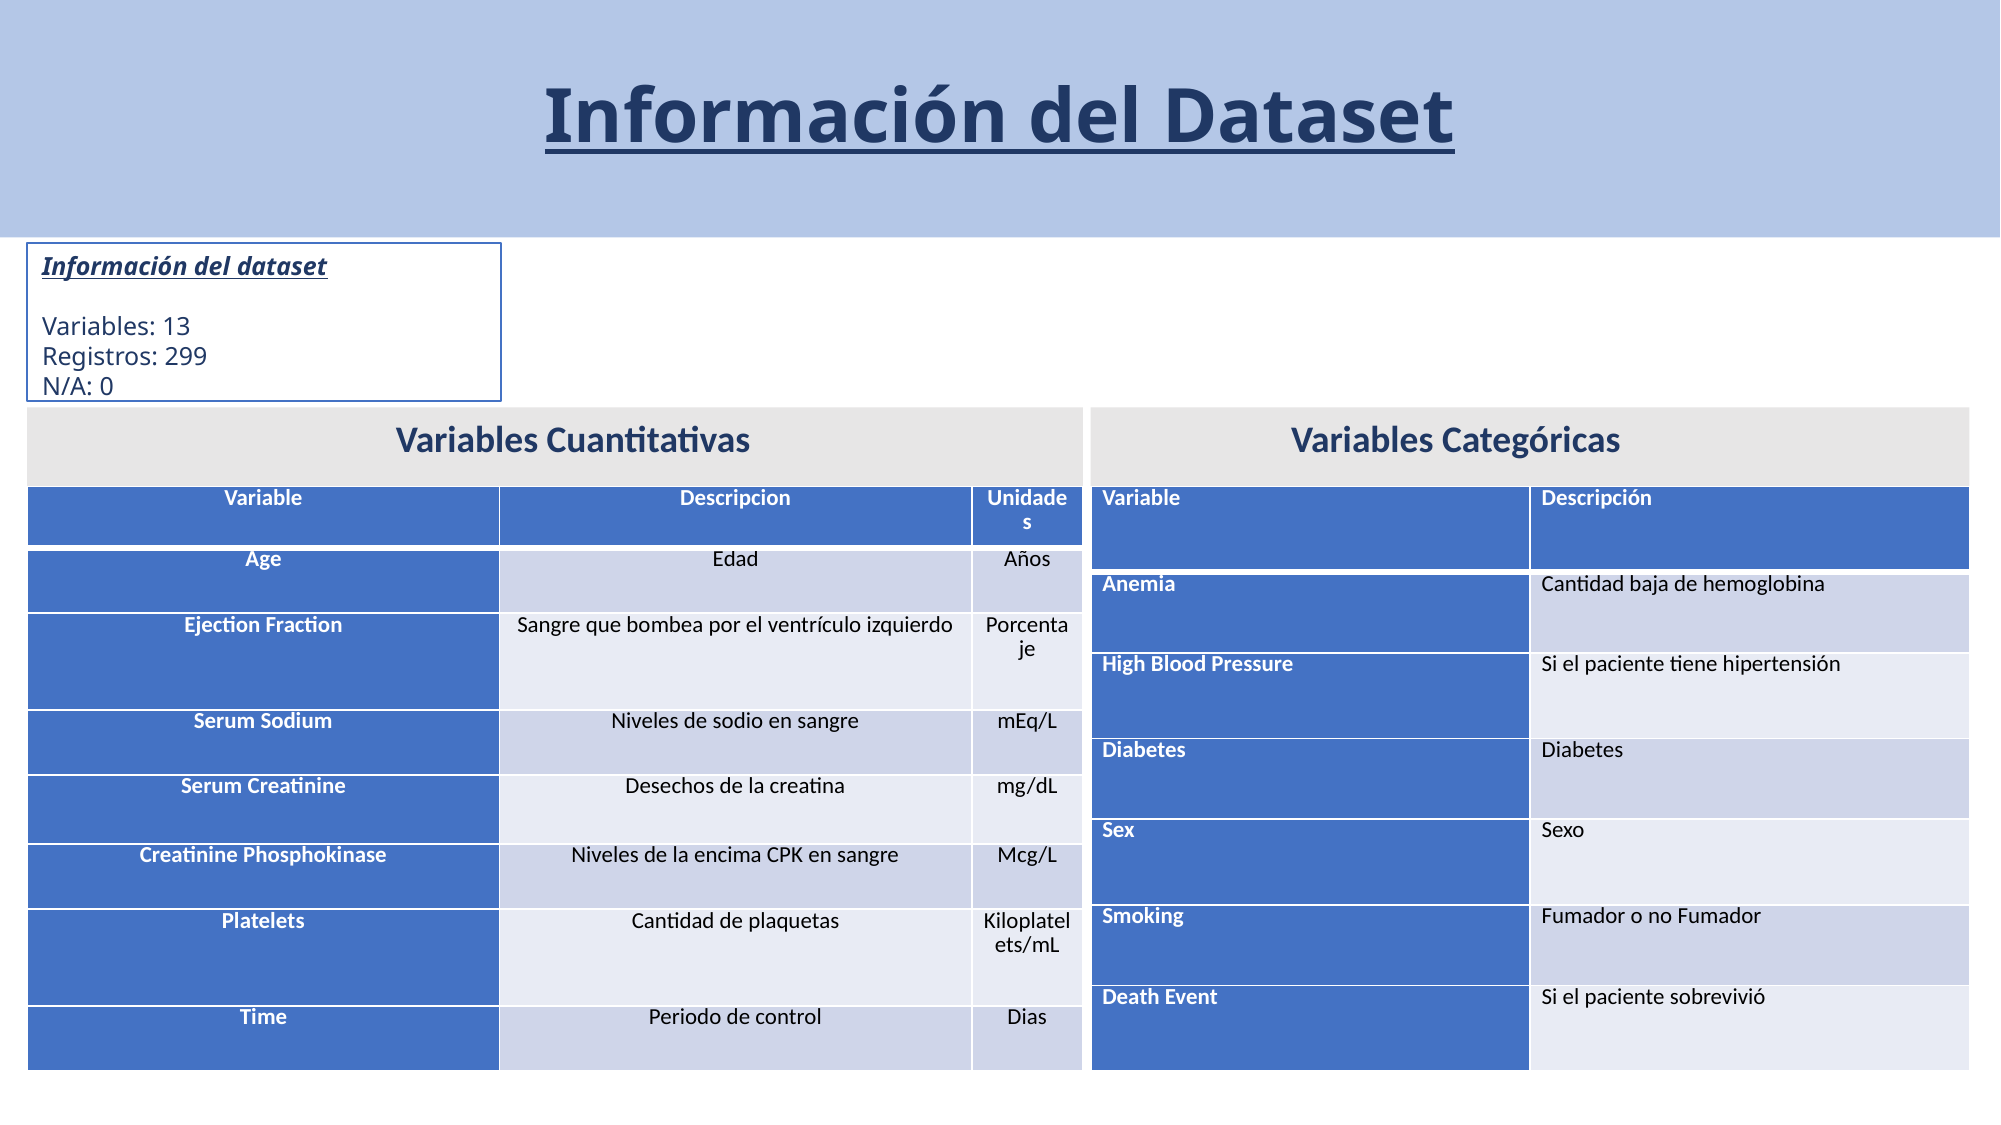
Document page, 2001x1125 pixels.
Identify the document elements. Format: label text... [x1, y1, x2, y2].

title Información del Dataset [137, 9, 1863, 228]
table_cell Age [28, 551, 499, 612]
table_cell Sangre que bombea por el ventrículo izquierdo [500, 614, 971, 709]
table_cell Kiloplatelets/mL [973, 910, 1082, 1005]
table_cell Diabetes [1092, 739, 1529, 818]
table_header Descripcion [500, 487, 971, 545]
table_cell Mcg/L [973, 845, 1082, 908]
table_cell mg/dL [973, 776, 1082, 843]
table_header Descripción [1531, 487, 1969, 569]
text_box [1090, 406, 1970, 486]
table_cell Sexo [1531, 820, 1969, 904]
table_cell mEq/L [973, 711, 1082, 774]
table_cell Anemia [1092, 575, 1529, 652]
table_cell Serum Creatinine [28, 776, 499, 843]
table_header Variable [28, 487, 499, 545]
table_cell Sex [1092, 820, 1529, 904]
text_box [0, 0, 2000, 238]
text_box Variables Categóricas [1276, 407, 1863, 468]
table_cell Diabetes [1531, 739, 1969, 818]
table_cell Si el paciente tiene hipertensión [1531, 654, 1969, 738]
table_cell Cantidad de plaquetas [500, 910, 971, 1005]
table_cell Periodo de control [500, 1007, 971, 1070]
table_cell High Blood Pressure [1092, 654, 1529, 738]
table_cell Time [28, 1007, 499, 1070]
table_cell Años [973, 551, 1082, 612]
text_box [26, 406, 1084, 486]
table_cell Si el paciente sobrevivió [1531, 986, 1969, 1070]
table_cell Fumador o no Fumador [1531, 906, 1969, 985]
table_cell Smoking [1092, 906, 1529, 985]
table_cell Edad [500, 551, 971, 612]
text_box [27, 243, 501, 402]
table_cell Dias [973, 1007, 1082, 1070]
text_box Variables Cuantitativas [55, 407, 1091, 468]
table_header Variable [1092, 487, 1529, 569]
table_cell Death Event [1092, 986, 1529, 1070]
table_header Unidades [973, 487, 1082, 545]
table_cell Niveles de sodio en sangre [500, 711, 971, 774]
table_cell Desechos de la creatina [500, 776, 971, 843]
table_cell Serum Sodium [28, 711, 499, 774]
table_cell Ejection Fraction [28, 614, 499, 709]
text_box Información del dataset Variables: 13 Registros: 299 N/A: 0 [27, 402, 449, 408]
table_cell Cantidad baja de hemoglobina [1531, 575, 1969, 652]
table_cell Creatinine Phosphokinase [28, 845, 499, 908]
table_cell Porcentaje [973, 614, 1082, 709]
table_cell Niveles de la encima CPK en sangre [500, 845, 971, 908]
table_cell Platelets [28, 910, 499, 1005]
